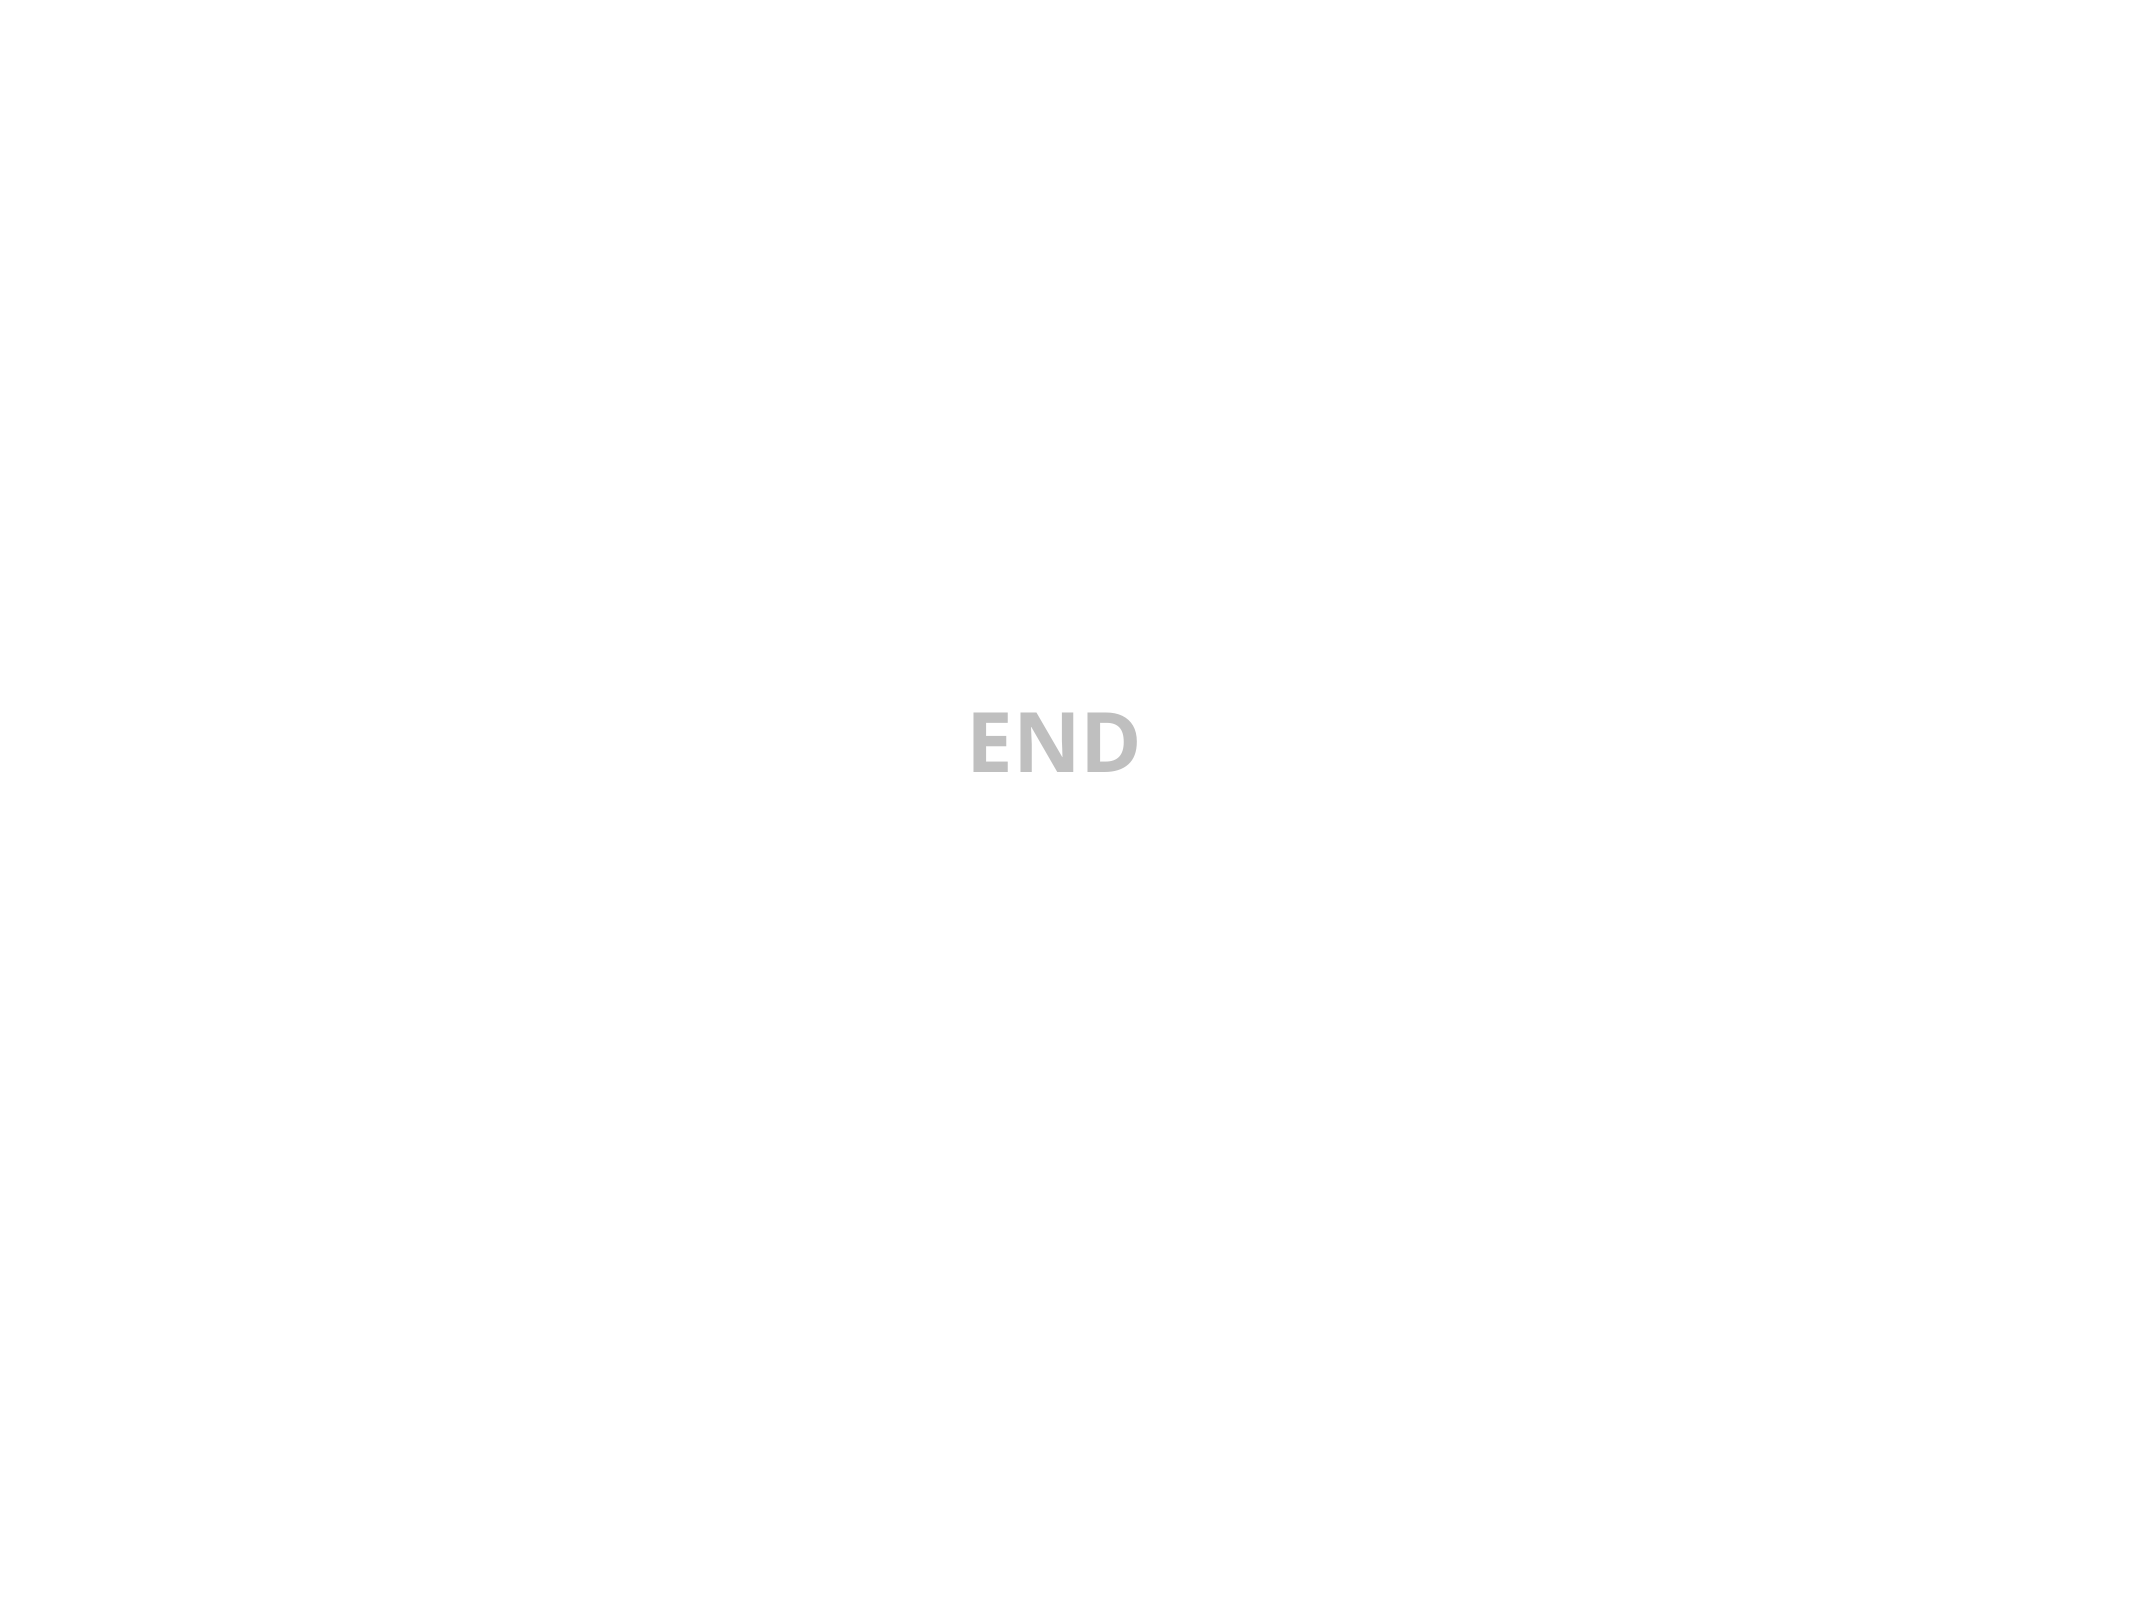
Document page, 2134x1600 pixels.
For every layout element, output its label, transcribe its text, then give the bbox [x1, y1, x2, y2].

text_box END [605, 681, 1504, 786]
